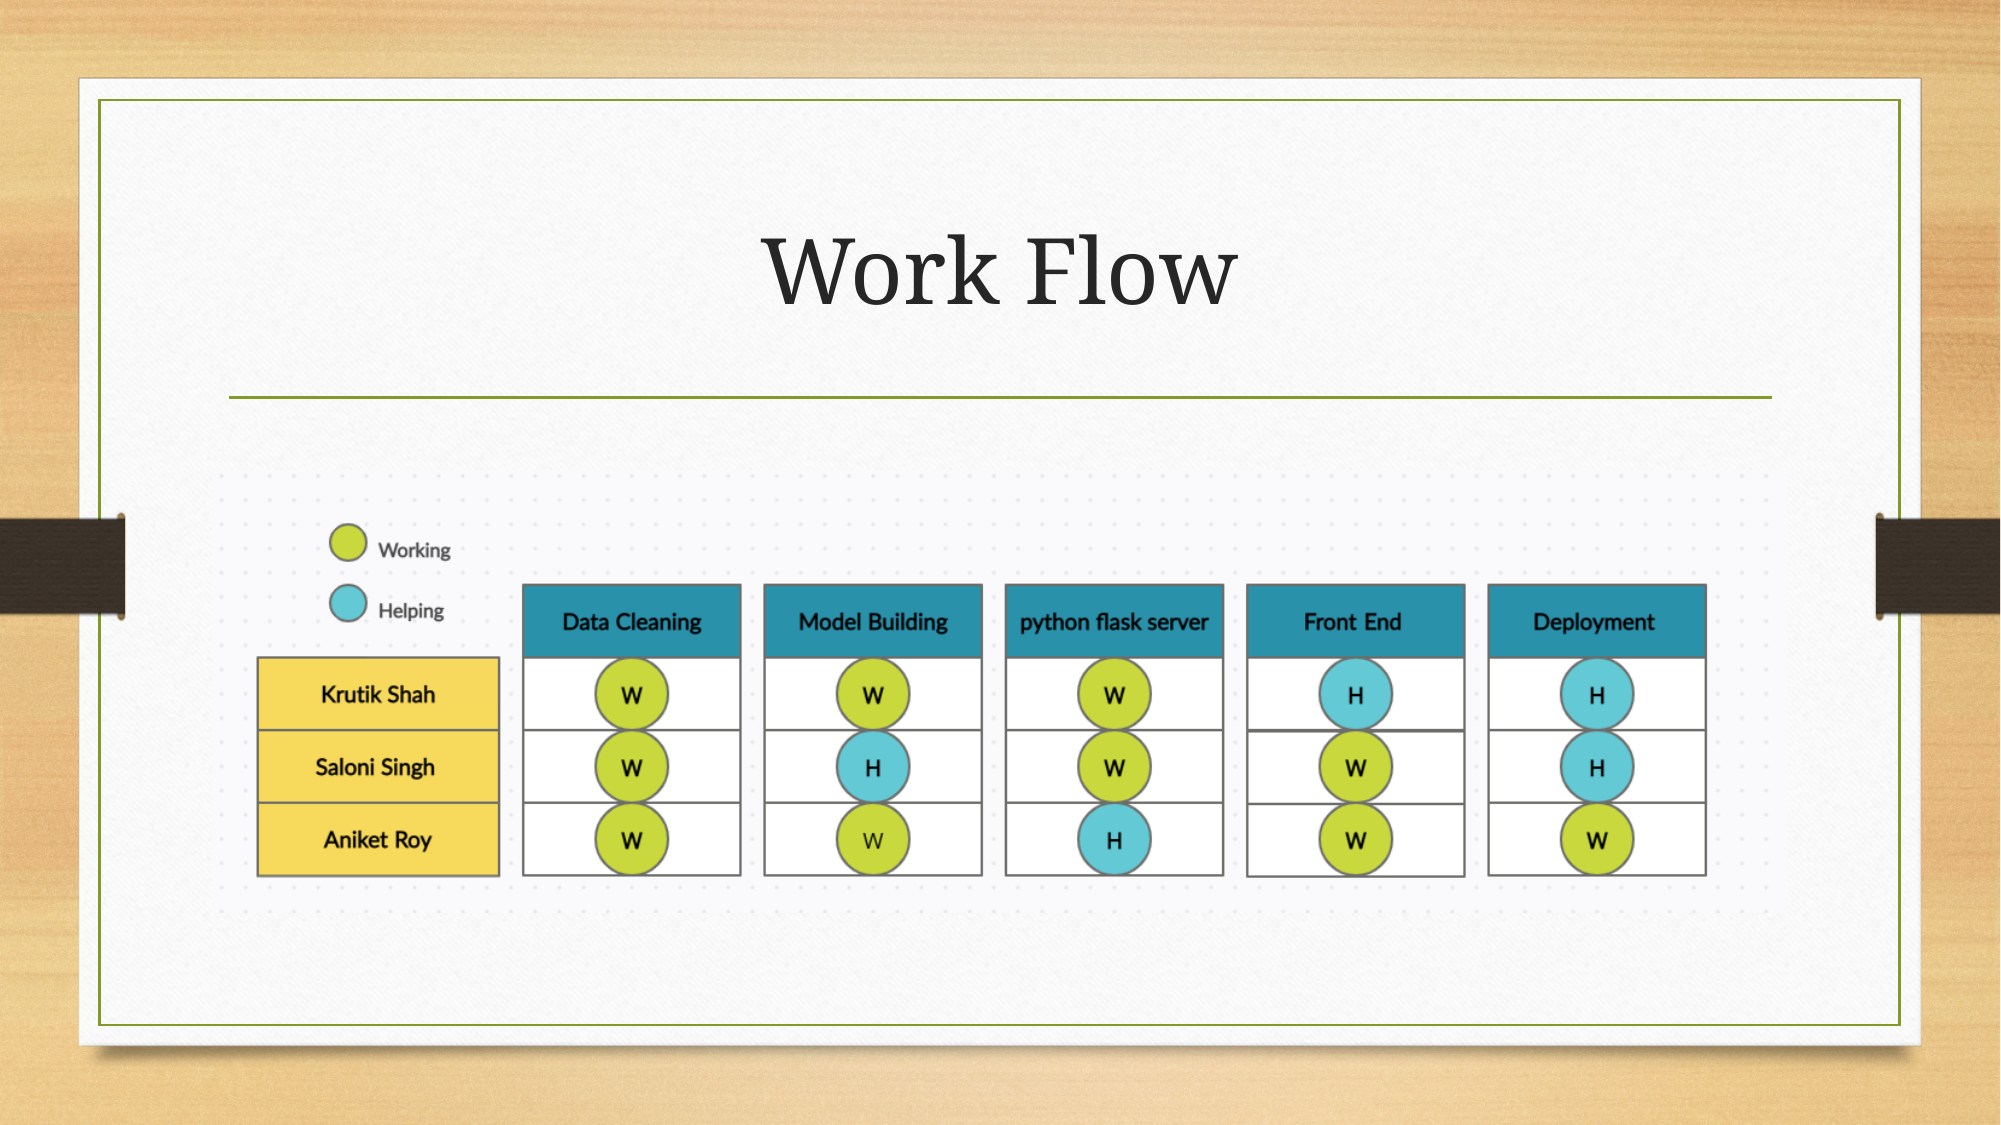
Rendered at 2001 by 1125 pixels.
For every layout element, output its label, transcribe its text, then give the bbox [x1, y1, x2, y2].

title Work Flow [212, 161, 1788, 375]
picture [0, 0, 2001, 1125]
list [212, 470, 1788, 913]
